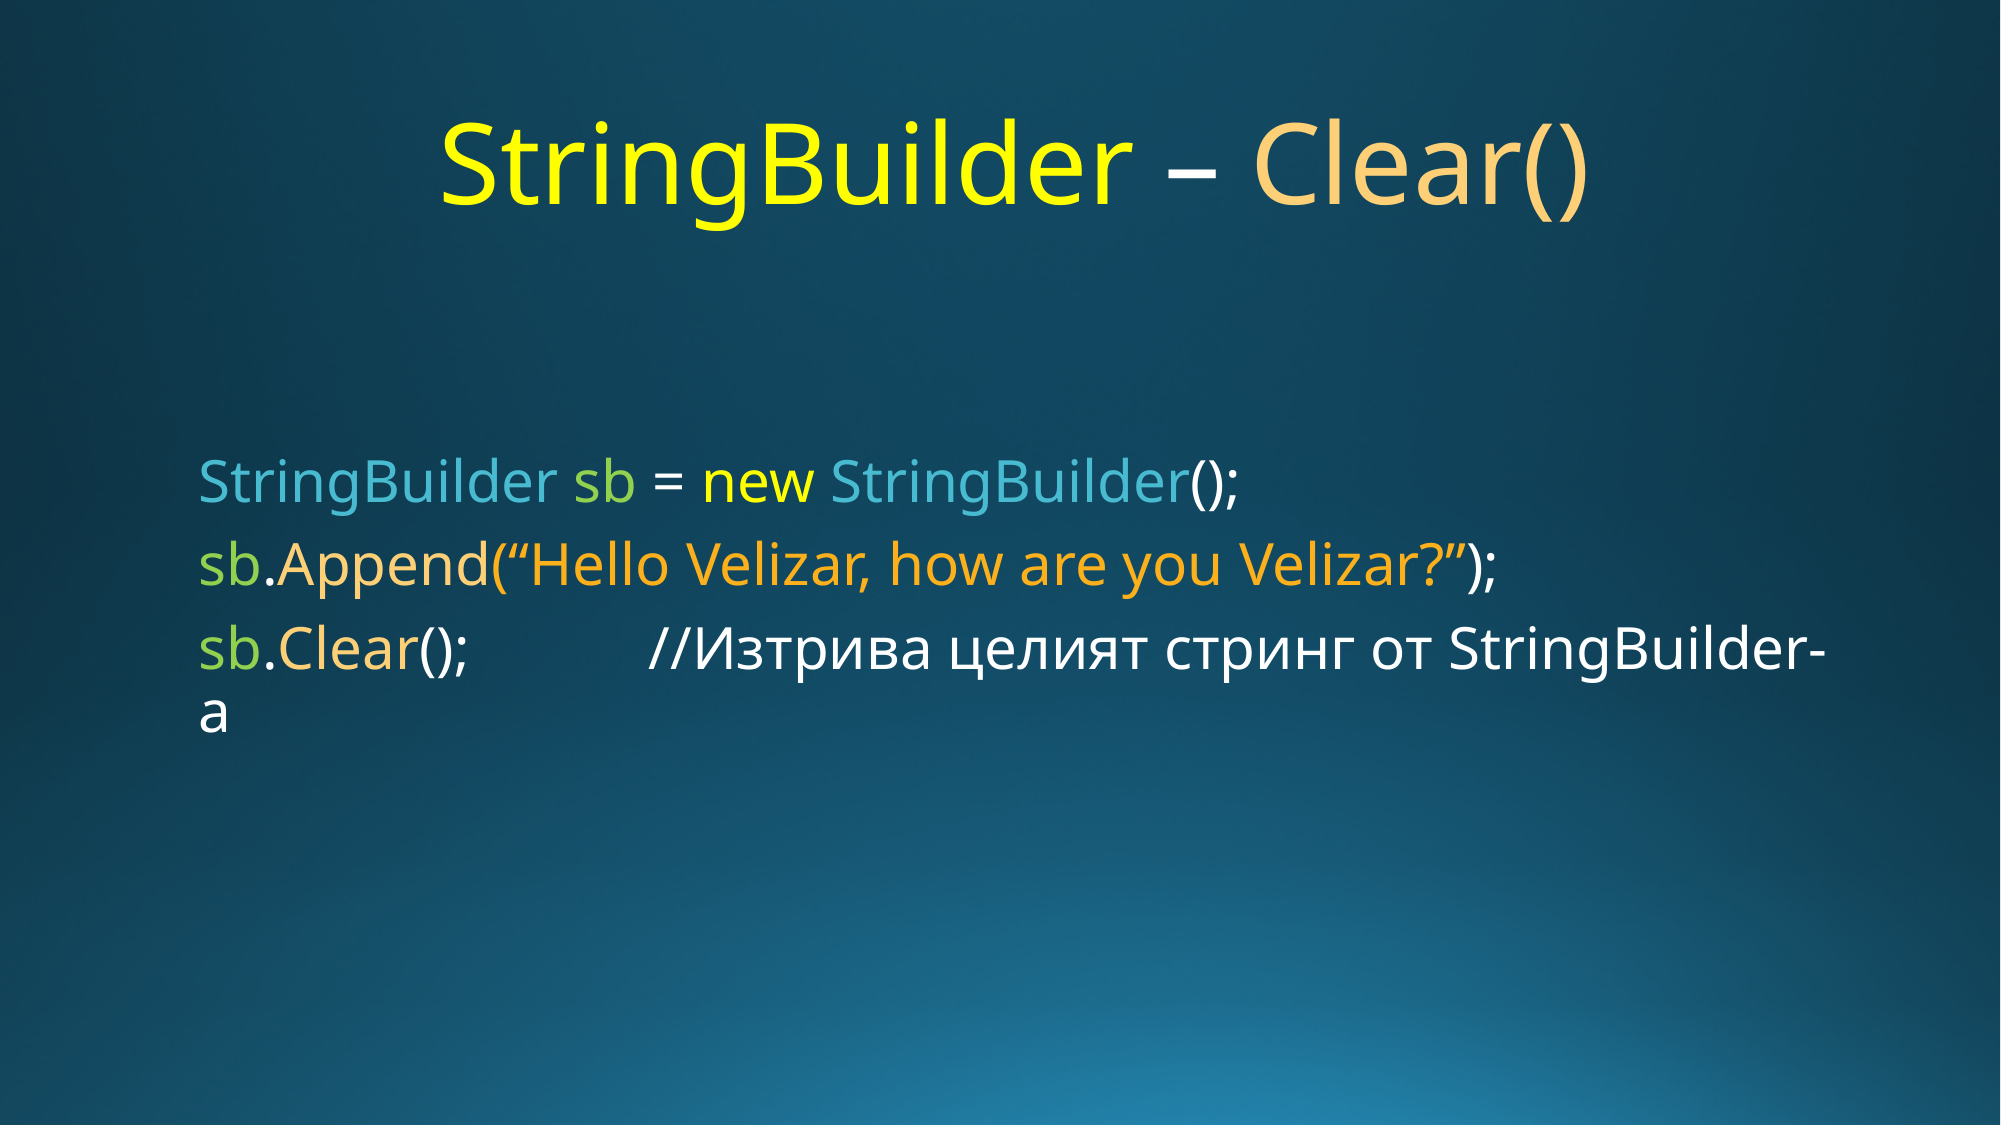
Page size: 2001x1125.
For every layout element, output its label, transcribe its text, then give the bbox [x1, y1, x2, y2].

list StringBuilder sb = new StringBuilder(); sb.Append(“Hello Velizar, how are you Velizar?”); sb.Clear(); //Изтрива целият стринг от StringBuilder-а [183, 444, 1863, 1014]
title StringBuilder – Clear() [137, 59, 1863, 278]
picture [0, 0, 2001, 1125]
